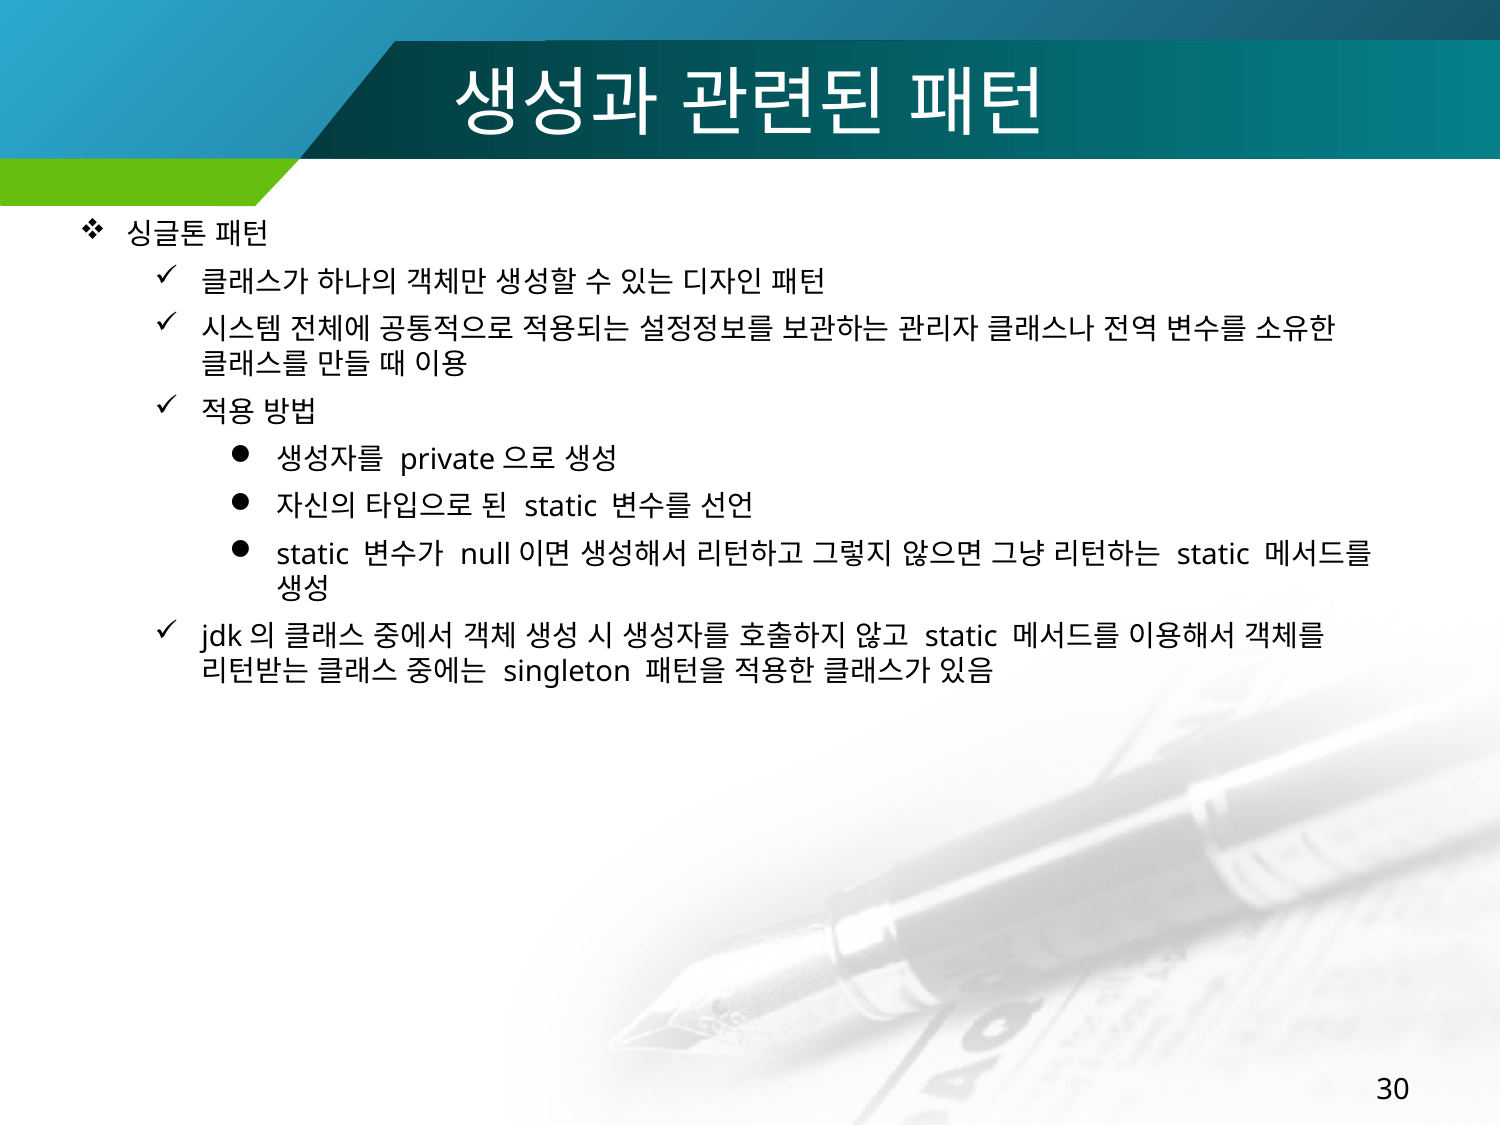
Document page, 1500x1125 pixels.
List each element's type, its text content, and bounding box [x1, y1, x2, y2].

title 생성과 관련된 패턴 [0, 36, 1500, 163]
picture [490, 448, 1500, 1125]
text_box 싱글톤 패턴 클래스가 하나의 객체만 생성할 수 있는 디자인 패턴 시스템 전체에 공통적으로 적용되는 설정정보를 보관하는 관리자 클래스나 전역 변수를 소유한 클래스를 만들 때 이용 적용 방법 생성자를 private으로 생성 자신의 타입으로 된 static 변수를 선언 static 변수가 null이면 생성해서 리턴하고 그렇지 않으면 그냥 리턴하는 static 메서드를 생성 jdk의 클래스 중에서 객체 생성 시 생성자를 호출하지 않고 static 메서드를 이용해서 객체를 리턴받는 클래스 중에는 singleton 패턴을 적용한 클래스가 있음 [64, 208, 1424, 695]
slide_number 30 [1074, 1062, 1426, 1103]
